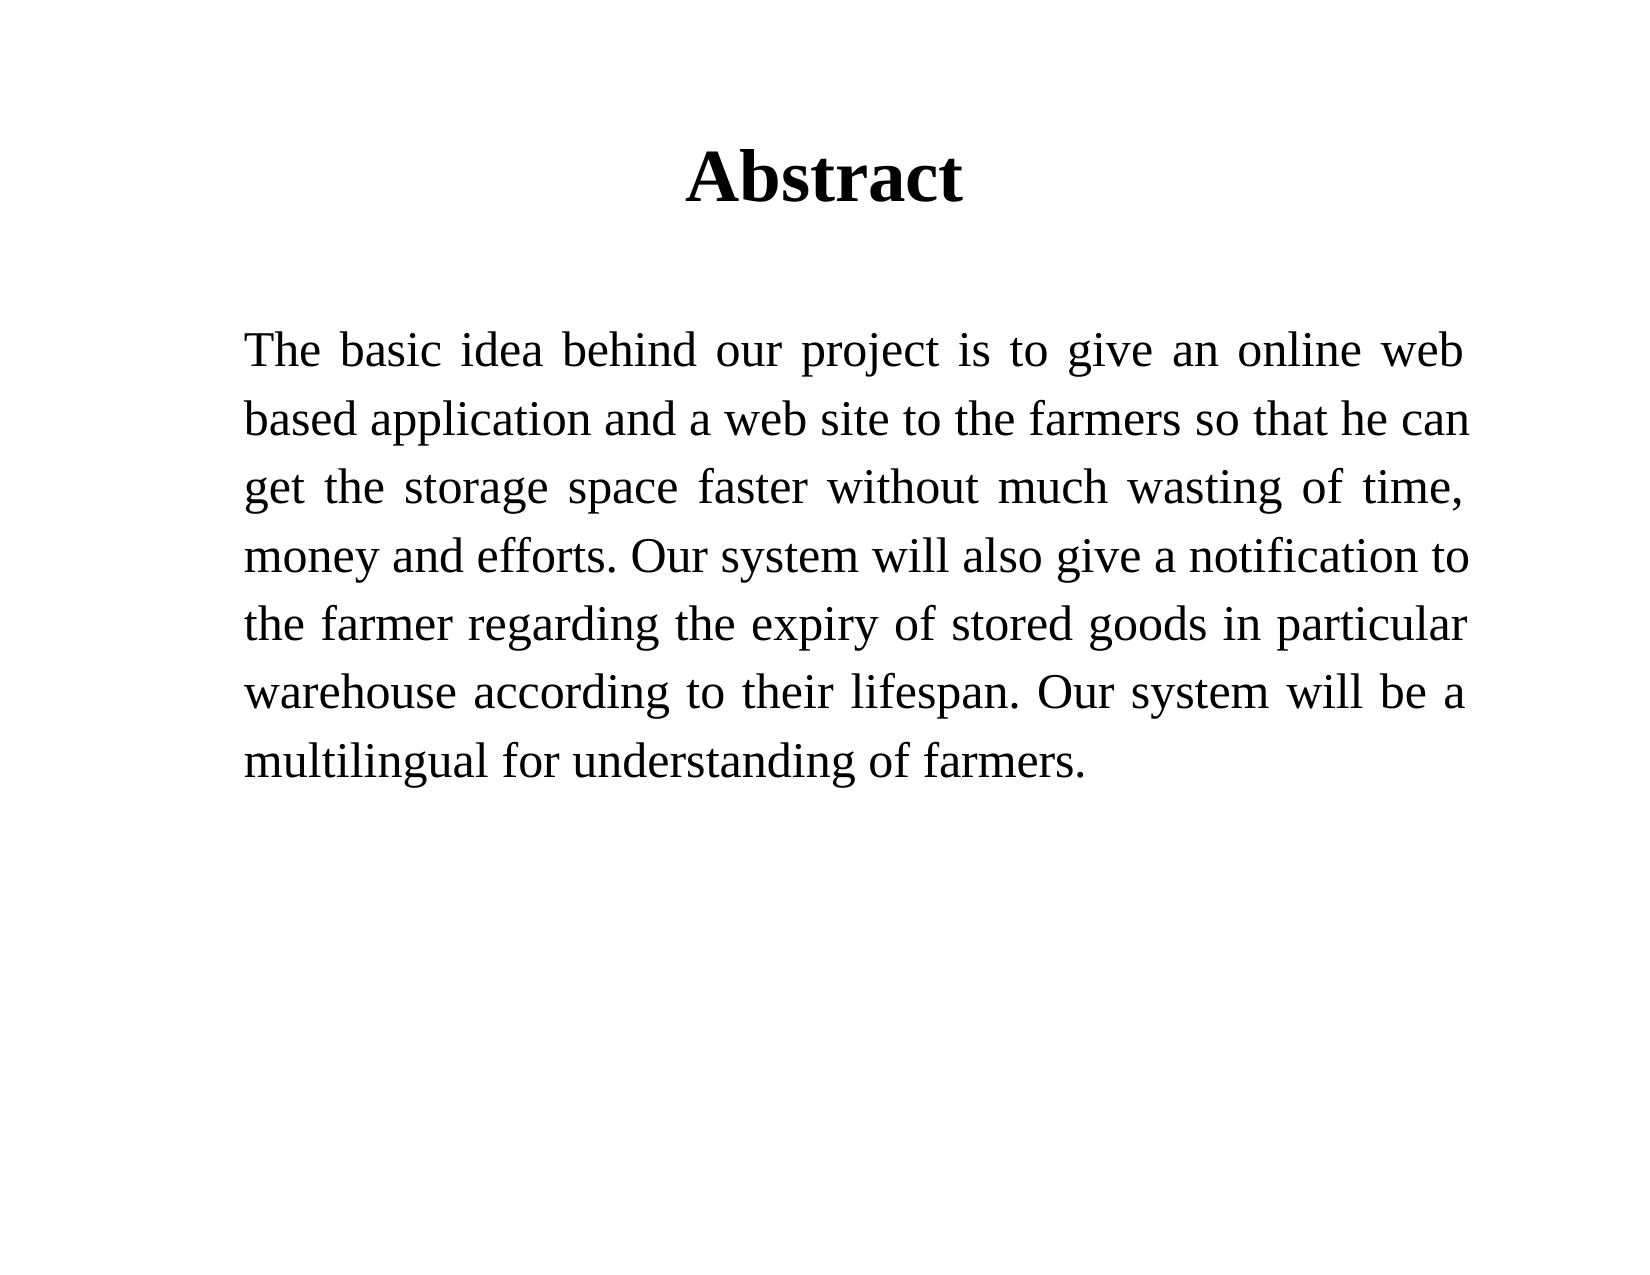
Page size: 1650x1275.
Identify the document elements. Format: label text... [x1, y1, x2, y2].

title Abstract [683, 124, 967, 306]
text_box The basic idea behind our project is to give an online web based application and a web site to the farmers so that he can get the storage space faster without much wasting of time, money and efforts. Our system will also give a notification to the farmer regarding the expiry of stored goods in particular warehouse according to their lifespan. Our system will be a multilingual for understanding of farmers. [241, 306, 1484, 788]
